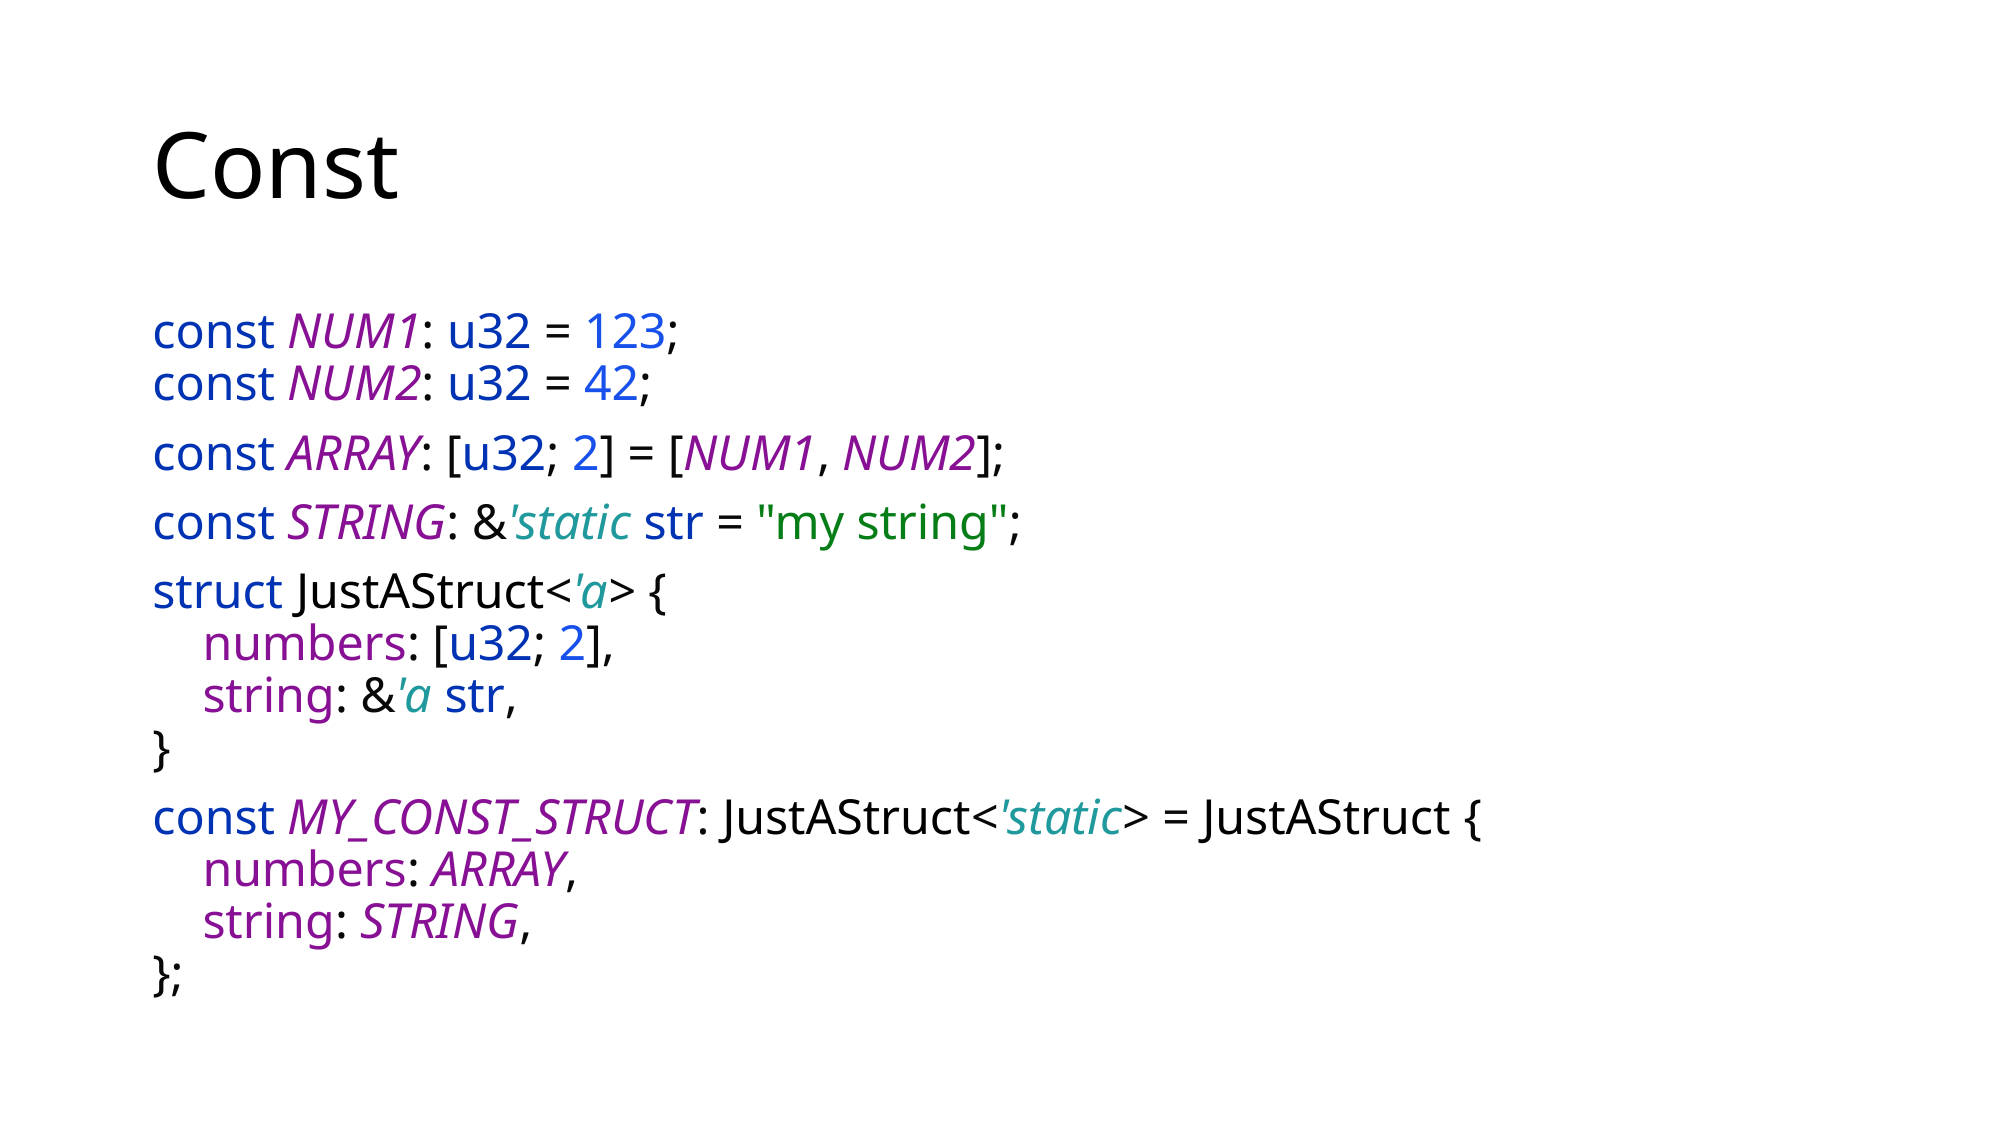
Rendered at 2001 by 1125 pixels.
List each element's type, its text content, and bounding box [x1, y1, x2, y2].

title Const [137, 59, 1863, 278]
list const NUM1: u32 = 123; const NUM2: u32 = 42; const ARRAY: [u32; 2] = [NUM1, NUM2]; const STRING: &'static str = "my string"; struct JustAStruct<'a> { numbers: [u32; 2], string: &'a str, } const MY_CONST_STRUCT: JustAStruct<'static> = JustAStruct { numbers: ARRAY, string: STRING, }; [137, 299, 1863, 1014]
